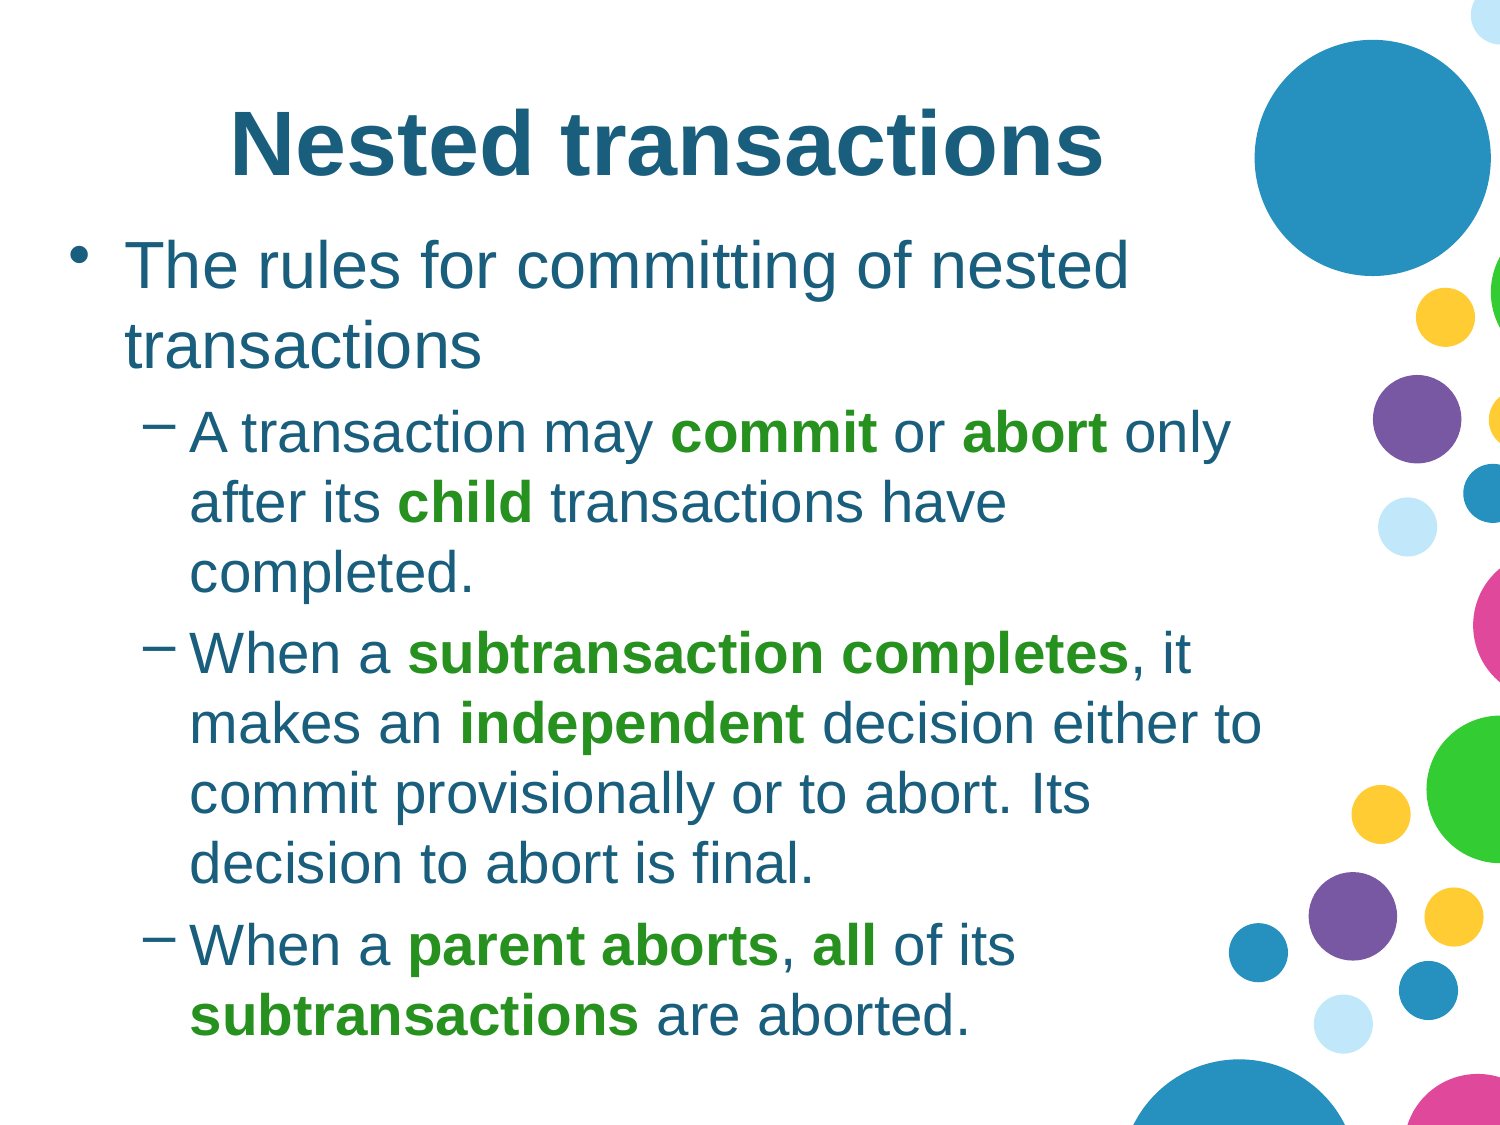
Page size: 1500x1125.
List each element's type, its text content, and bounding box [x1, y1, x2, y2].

title Nested transactions [75, 45, 1261, 214]
list The rules for committing of nested transactions A transaction may commit or abort only after its child transactions have completed. When a subtransaction completes, it makes an independent decision either to commit provisionally or to abort. Its decision to abort is final. When a parent aborts, all of its subtransactions are aborted. [53, 214, 1322, 1092]
